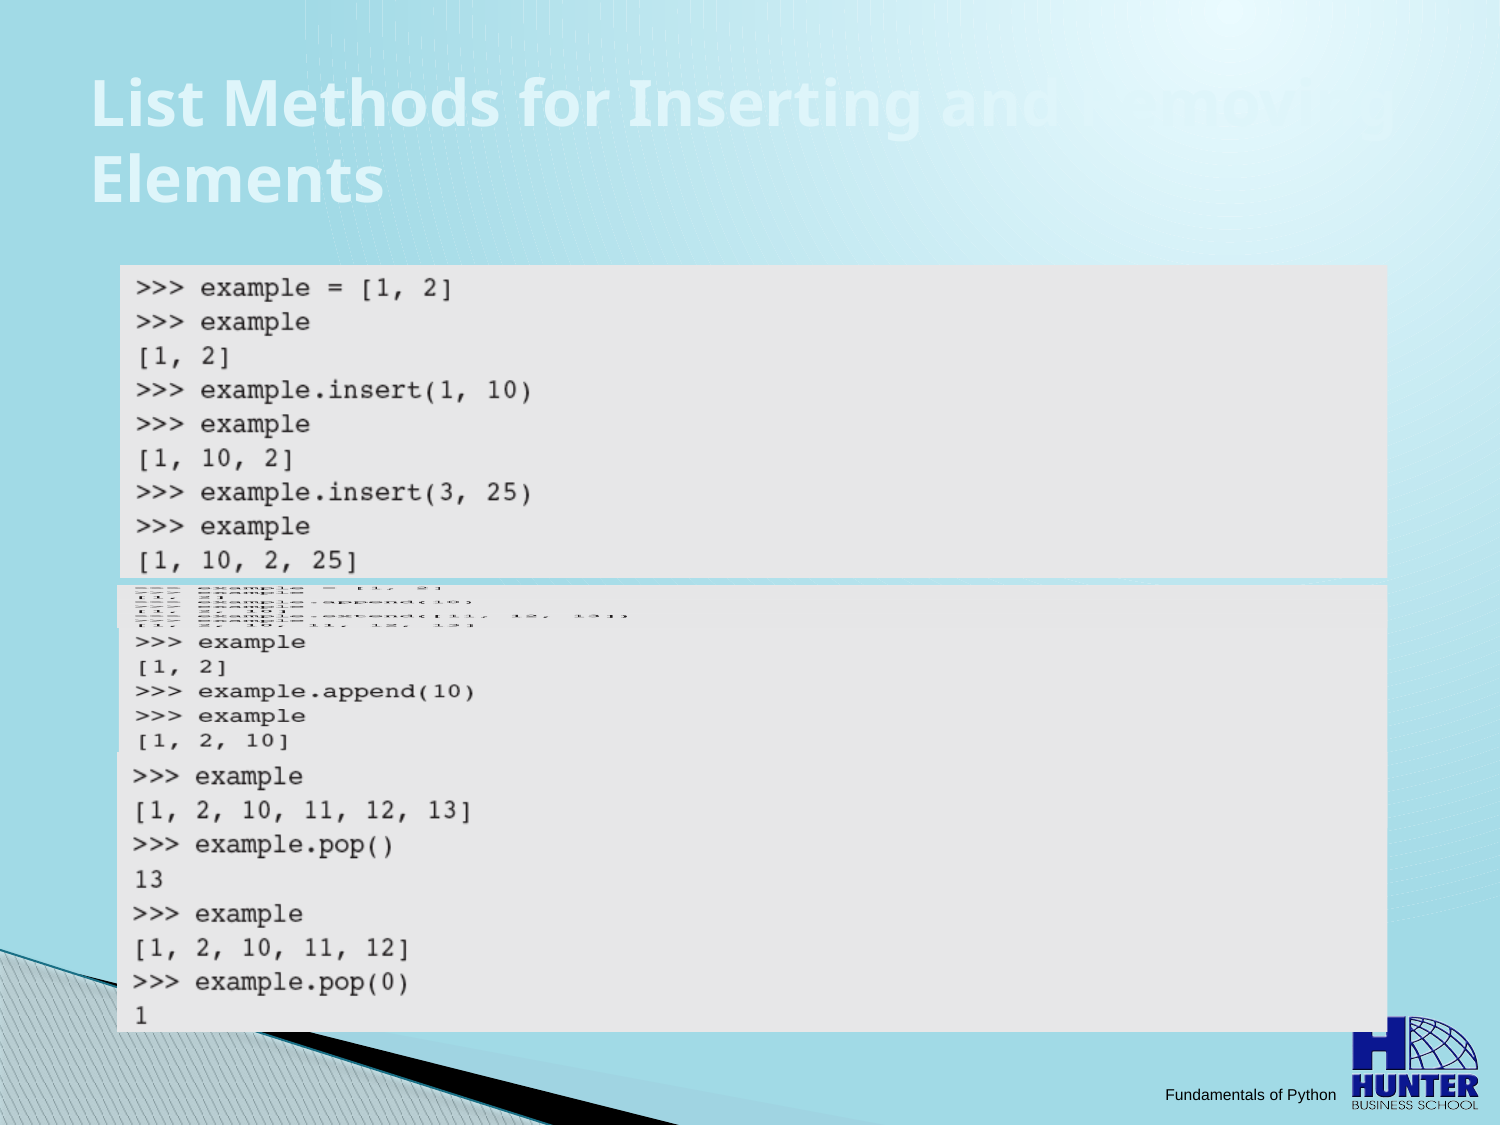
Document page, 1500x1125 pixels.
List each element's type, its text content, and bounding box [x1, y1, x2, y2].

picture [119, 265, 1388, 578]
footer Fundamentals of Python [965, 1051, 1352, 1112]
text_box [116, 584, 1388, 1032]
title List Methods for Inserting and Removing Elements [75, 45, 1425, 233]
picture [1352, 1016, 1479, 1111]
